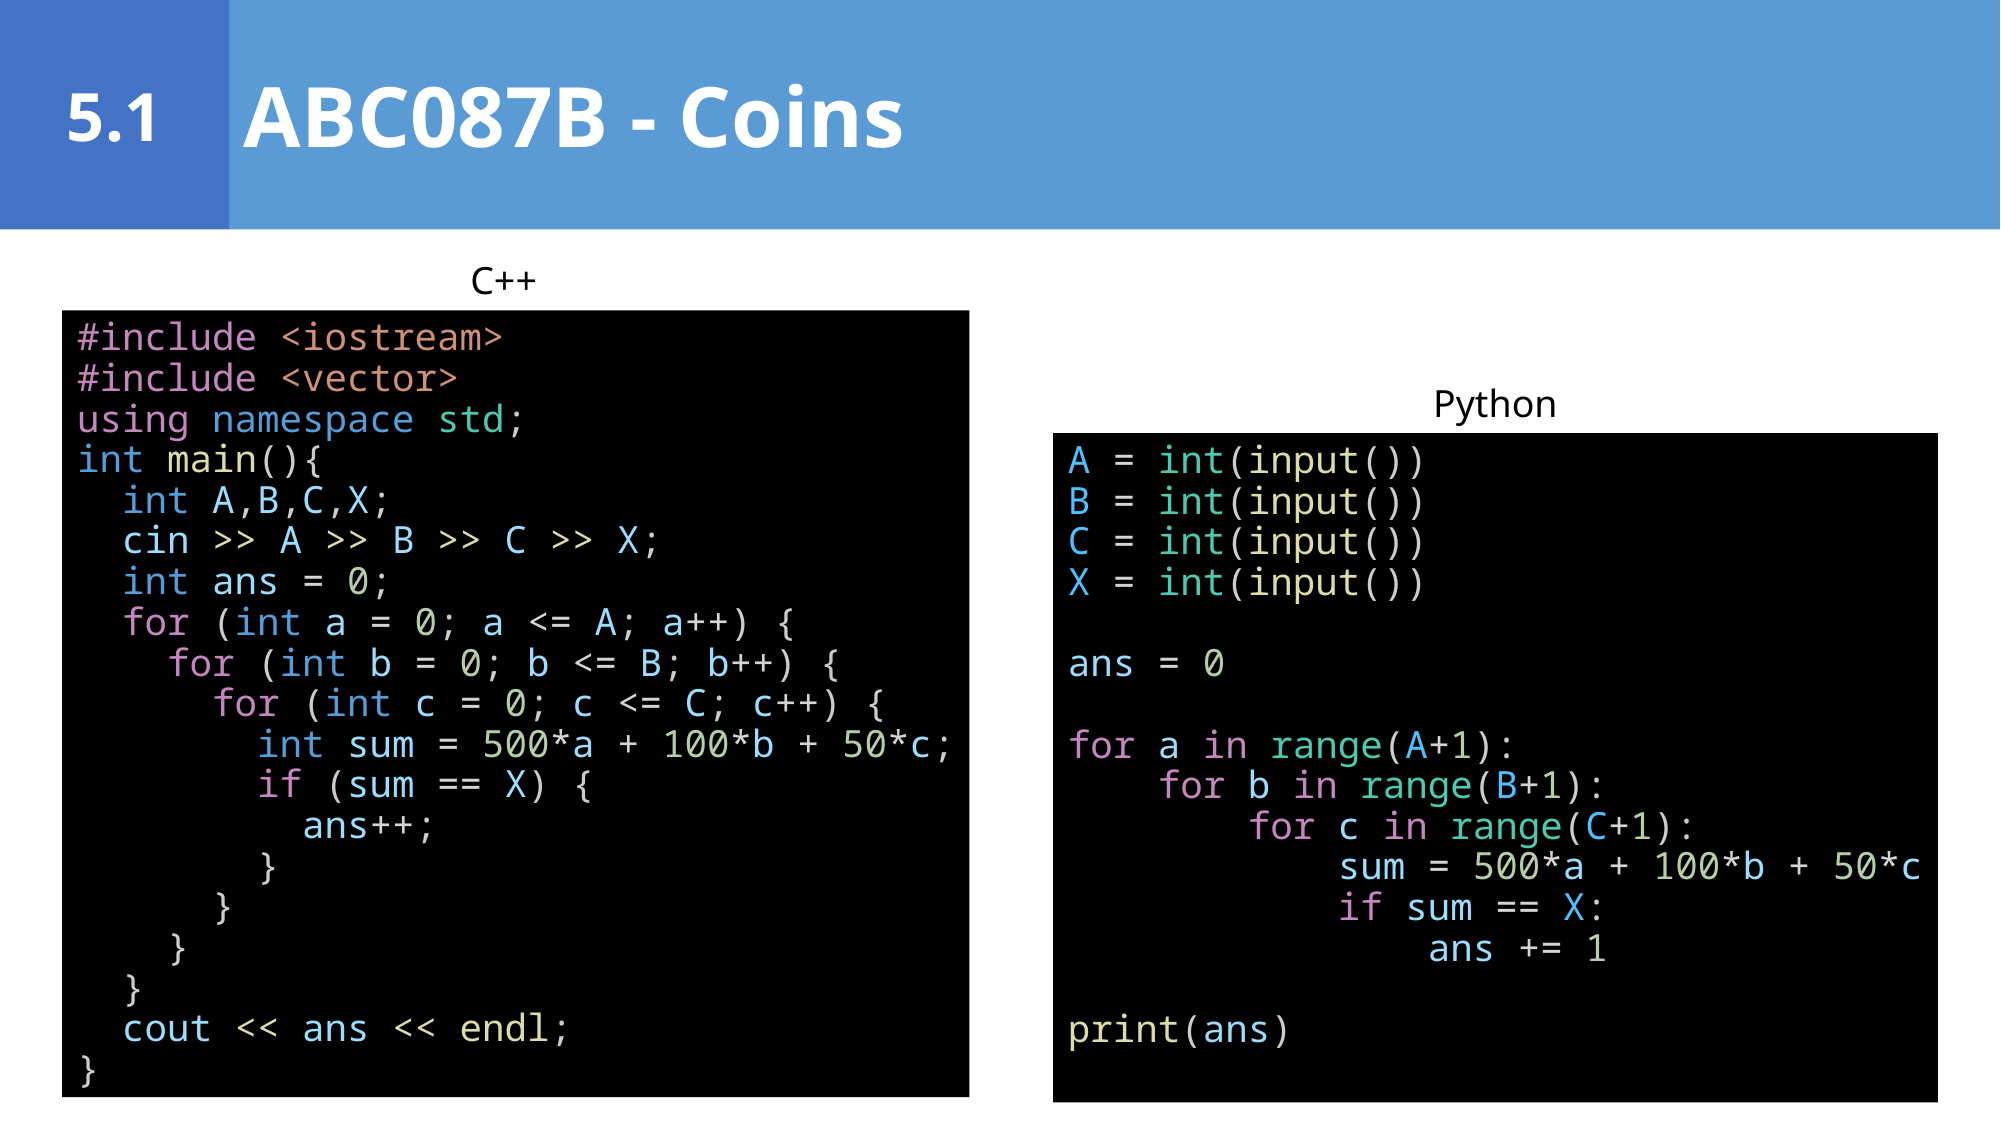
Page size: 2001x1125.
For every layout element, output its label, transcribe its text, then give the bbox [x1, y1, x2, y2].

text_box ABC087B - Coins [230, 0, 2000, 230]
text_box A = int(input()) B = int(input()) C = int(input()) X = int(input()) ans = 0 for a in range(A+1): for b in range(B+1): for c in range(C+1): sum = 500*a + 100*b + 50*c if sum == X: ans += 1 print(ans) [1053, 433, 1938, 1103]
text_box #include <iostream> #include <vector> using namespace std; int main(){ int A,B,C,X; cin >> A >> B >> C >> X; int ans = 0; for (int a = 0; a <= A; a++) { for (int b = 0; b <= B; b++) { for (int c = 0; c <= C; c++) { int sum = 500*a + 100*b + 50*c; if (sum == X) { ans++; } } } } cout << ans << endl; } [62, 310, 970, 1098]
text_box 5.1 [0, 0, 230, 230]
text_box Python [1418, 372, 1573, 433]
text_box C++ [455, 249, 599, 310]
